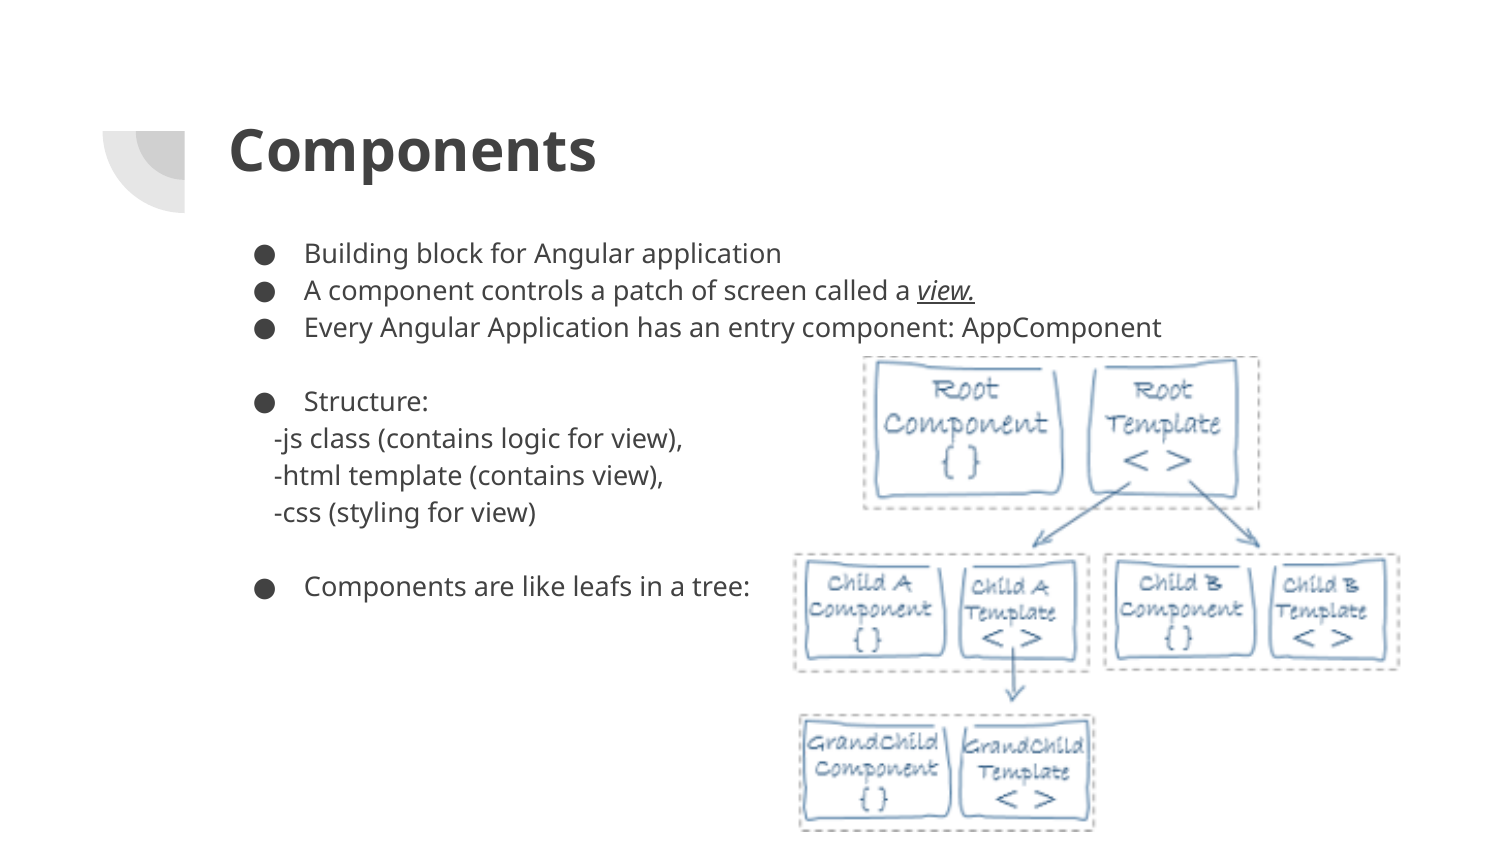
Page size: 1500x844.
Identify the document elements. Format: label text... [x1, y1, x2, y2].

title Components [213, 98, 1368, 185]
picture [789, 356, 1409, 833]
list Building block for Angular application A component controls a patch of screen called a view. Every Angular Application has an entry component: AppComponent Structure: -js class (contains logic for view), -html template (contains view), -css (styling for view) Components are like leafs in a tree: [213, 216, 1368, 820]
